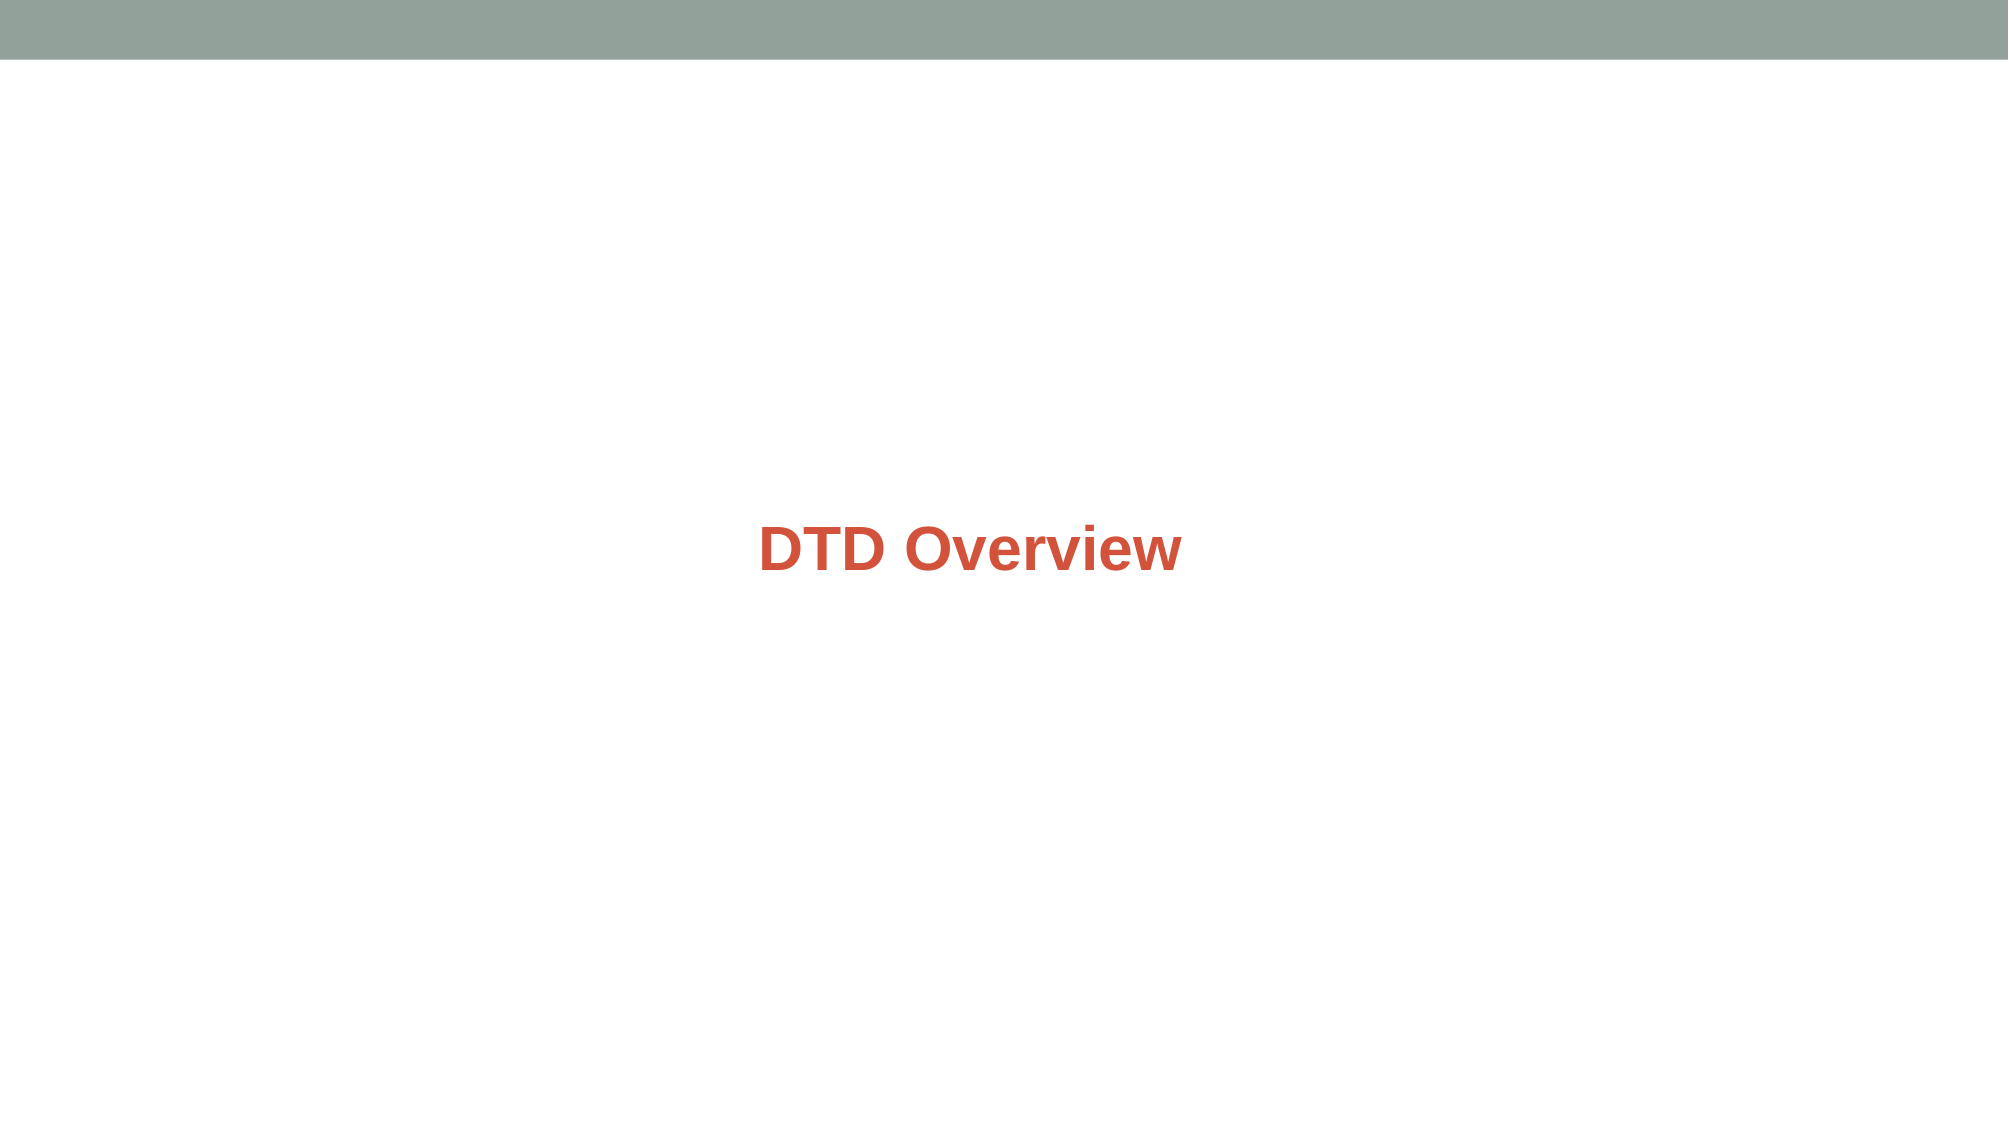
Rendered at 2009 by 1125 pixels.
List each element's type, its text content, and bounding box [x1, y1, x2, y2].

text_box DTD Overview [756, 506, 1744, 696]
